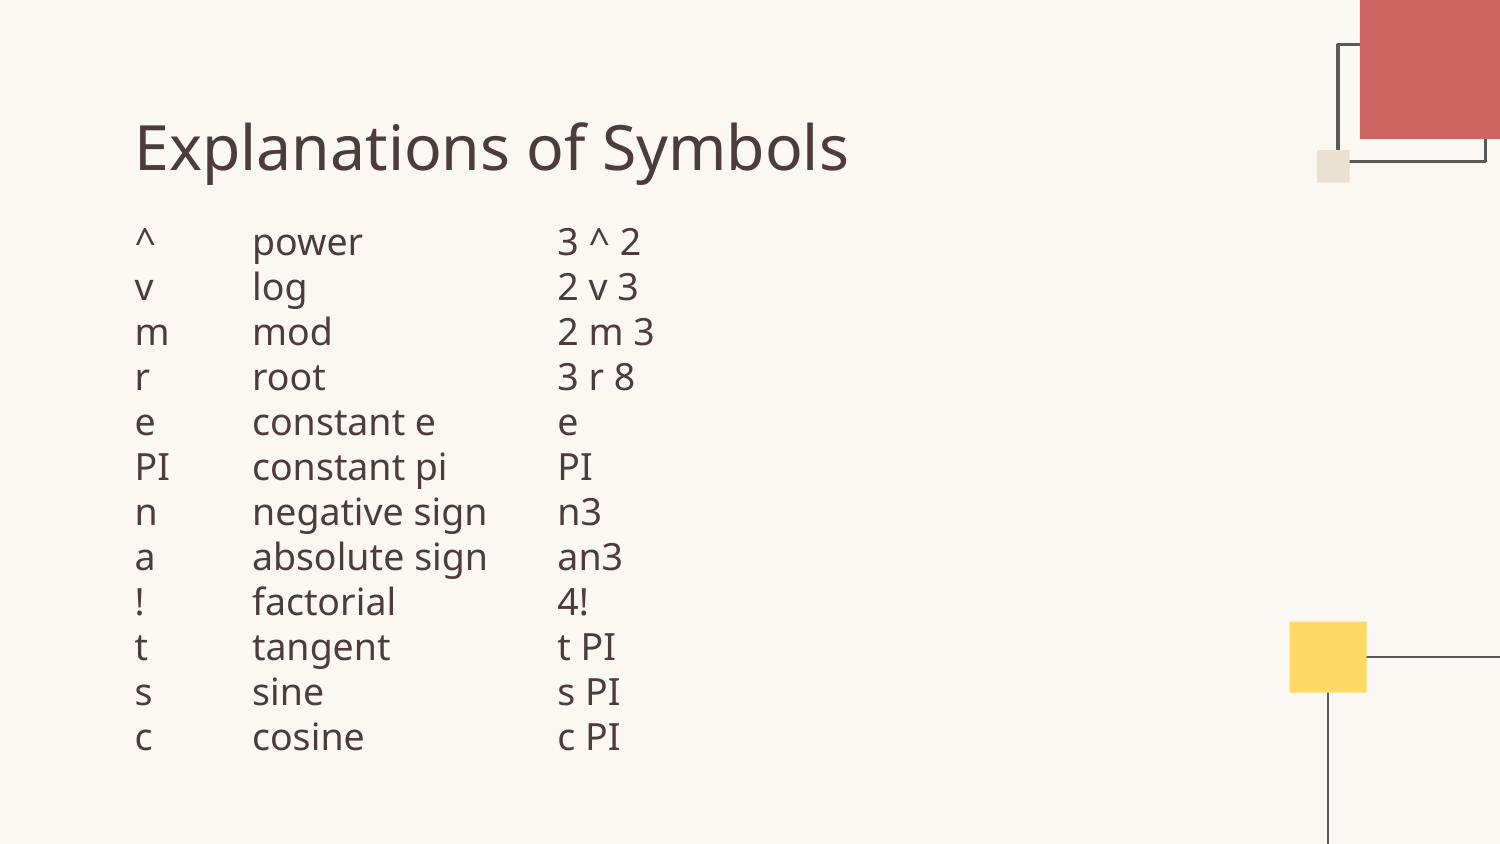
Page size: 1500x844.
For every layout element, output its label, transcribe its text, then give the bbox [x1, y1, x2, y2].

list ^ v m r e PI n a ! t s c [119, 202, 230, 782]
text_box power log mod root constant e constant pi negative sign absolute sign factorial tangent sine cosine [237, 202, 536, 782]
text_box 3 ^ 2 2 v 3 2 m 3 3 r 8 e PI n3 an3 4! t PI s PI c PI [542, 202, 822, 782]
title Explanations of Symbols [119, 98, 1500, 192]
